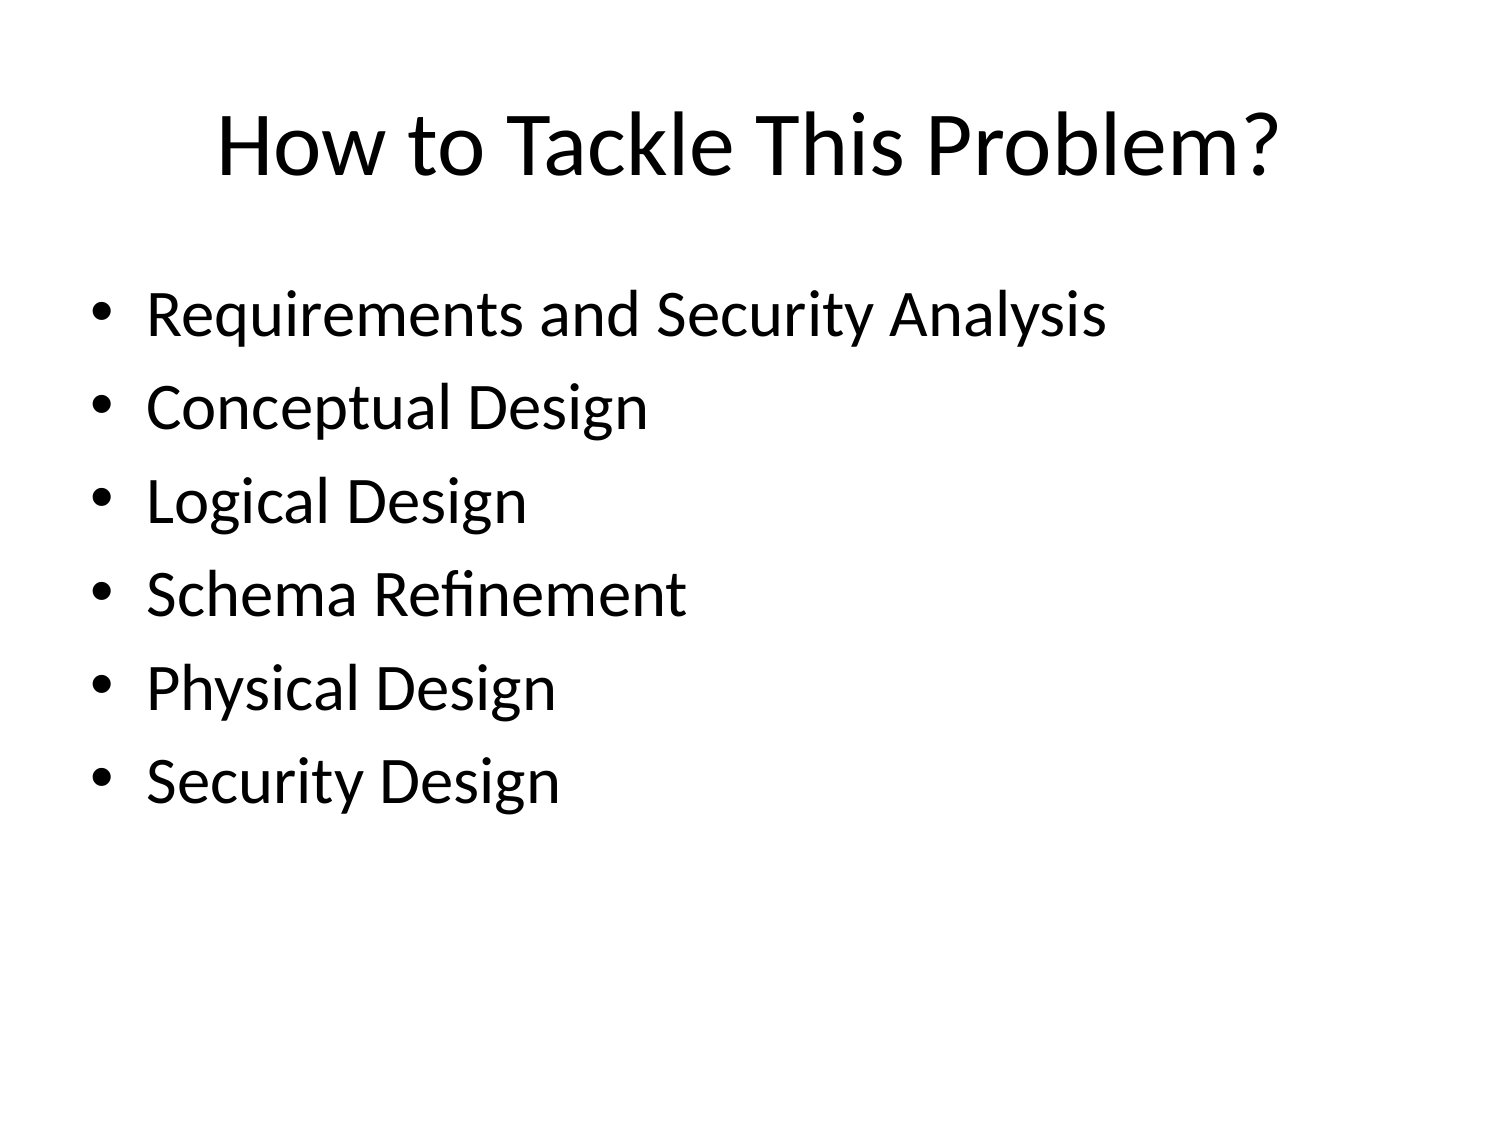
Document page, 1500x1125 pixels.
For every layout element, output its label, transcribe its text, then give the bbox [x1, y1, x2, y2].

title How to Tackle This Problem? [75, 45, 1425, 233]
list Requirements and Security Analysis Conceptual Design Logical Design Schema Refinement Physical Design Security Design [75, 262, 1425, 1005]
